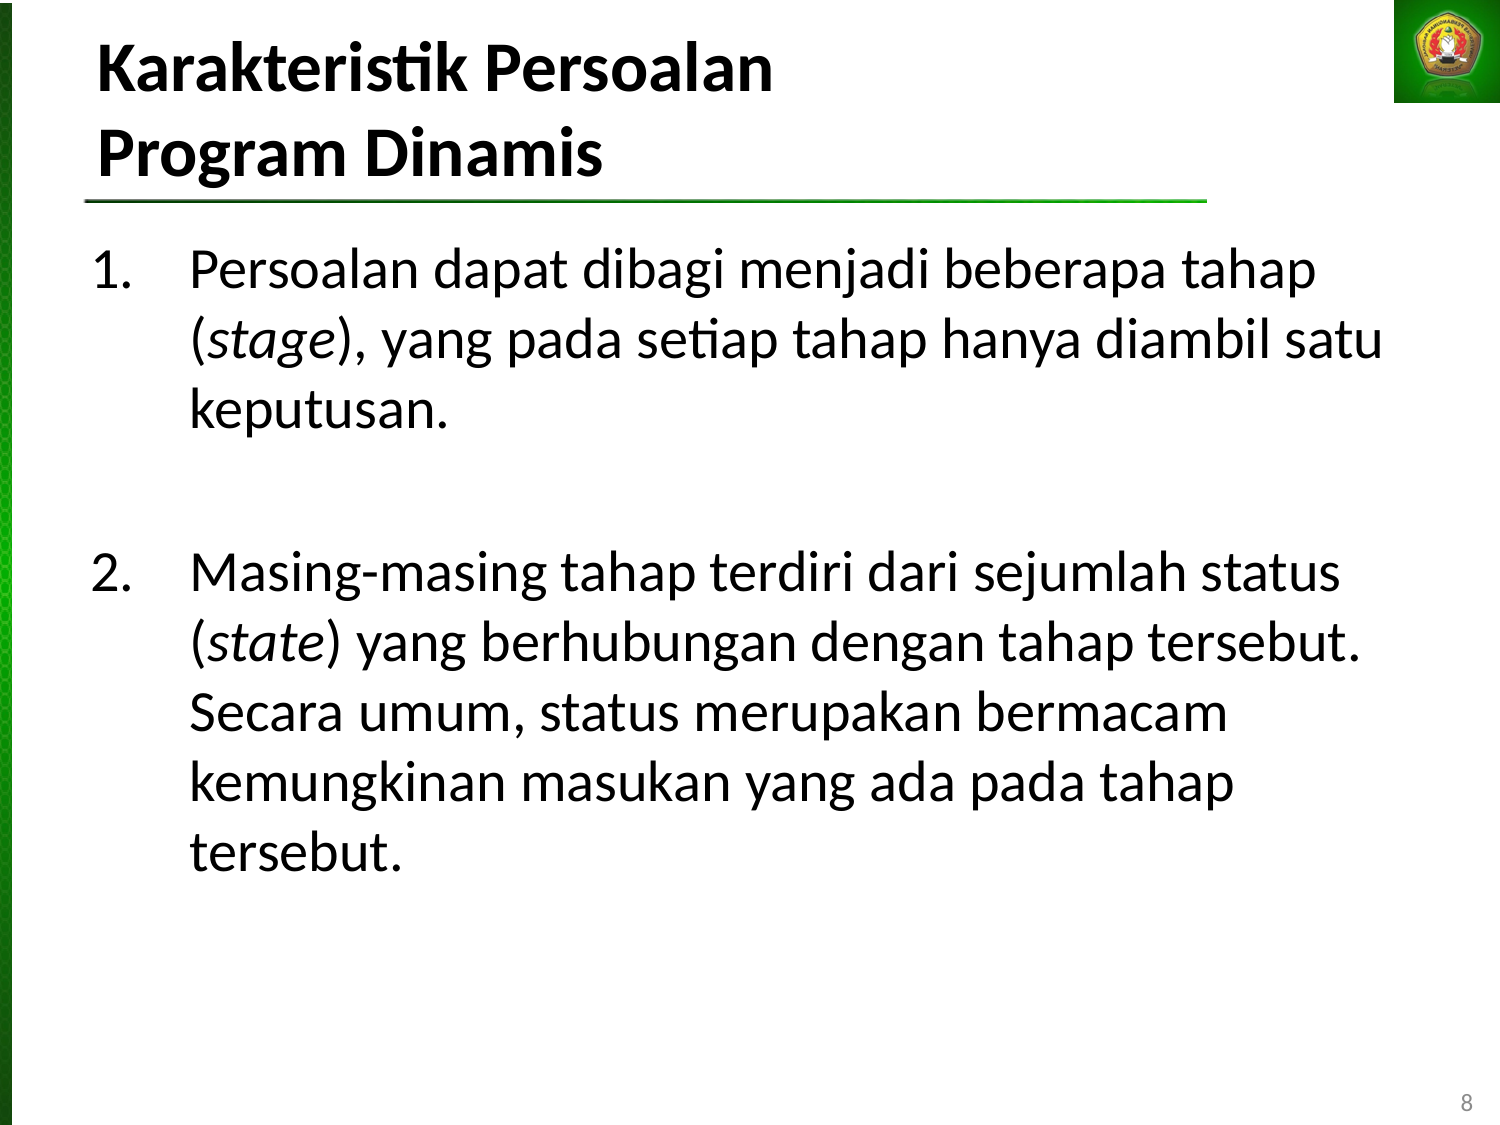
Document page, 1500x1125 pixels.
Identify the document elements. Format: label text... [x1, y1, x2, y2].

picture [1394, 0, 1500, 103]
picture [0, 3, 12, 1125]
slide_number 8 [1148, 1078, 1489, 1125]
list Persoalan dapat dibagi menjadi beberapa tahap (stage), yang pada setiap tahap hanya diambil satu keputusan. Masing-masing tahap terdiri dari sejumlah status (state) yang berhubungan dengan tahap tersebut. Secara umum, status merupakan bermacam kemungkinan masukan yang ada pada tahap tersebut. [75, 222, 1425, 1005]
title Karakteristik Persoalan Program Dinamis [82, 11, 1432, 200]
